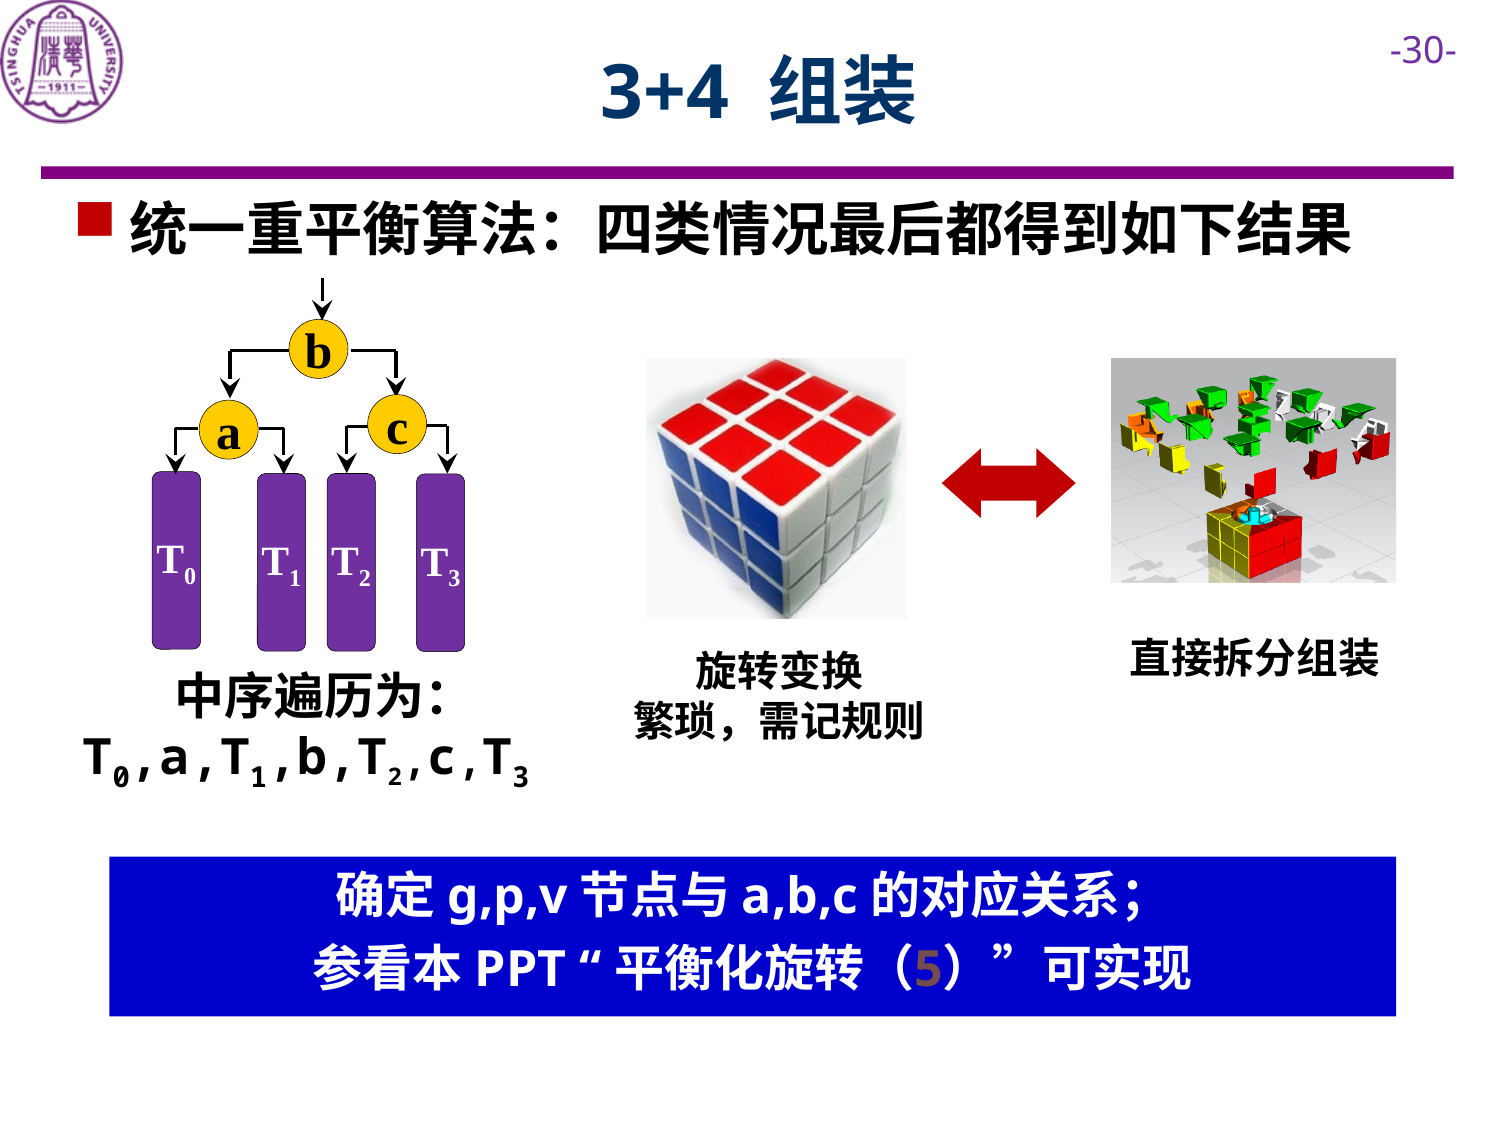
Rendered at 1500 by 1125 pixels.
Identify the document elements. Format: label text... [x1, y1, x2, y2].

picture [0, 0, 124, 124]
picture [646, 358, 907, 619]
text_box 中序遍历为：T0,a,T1,b,T2,c,T3 [40, 657, 597, 801]
text_box [941, 448, 1076, 519]
text_box 旋转变换 繁琐，需记规则 [618, 636, 941, 752]
title 3+4 组装 [135, 13, 1383, 165]
picture [1110, 358, 1397, 583]
text_box 直接拆分组装 [1114, 624, 1395, 690]
text_box 统一重平衡算法：四类情况最后都得到如下结果 [58, 184, 1412, 270]
text_box 确定g,p,v节点与a,b,c的对应关系； 参看本PPT “平衡化旋转（5）”可实现 [109, 856, 1397, 1017]
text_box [151, 278, 465, 652]
text_box [25, 0, 76, 27]
